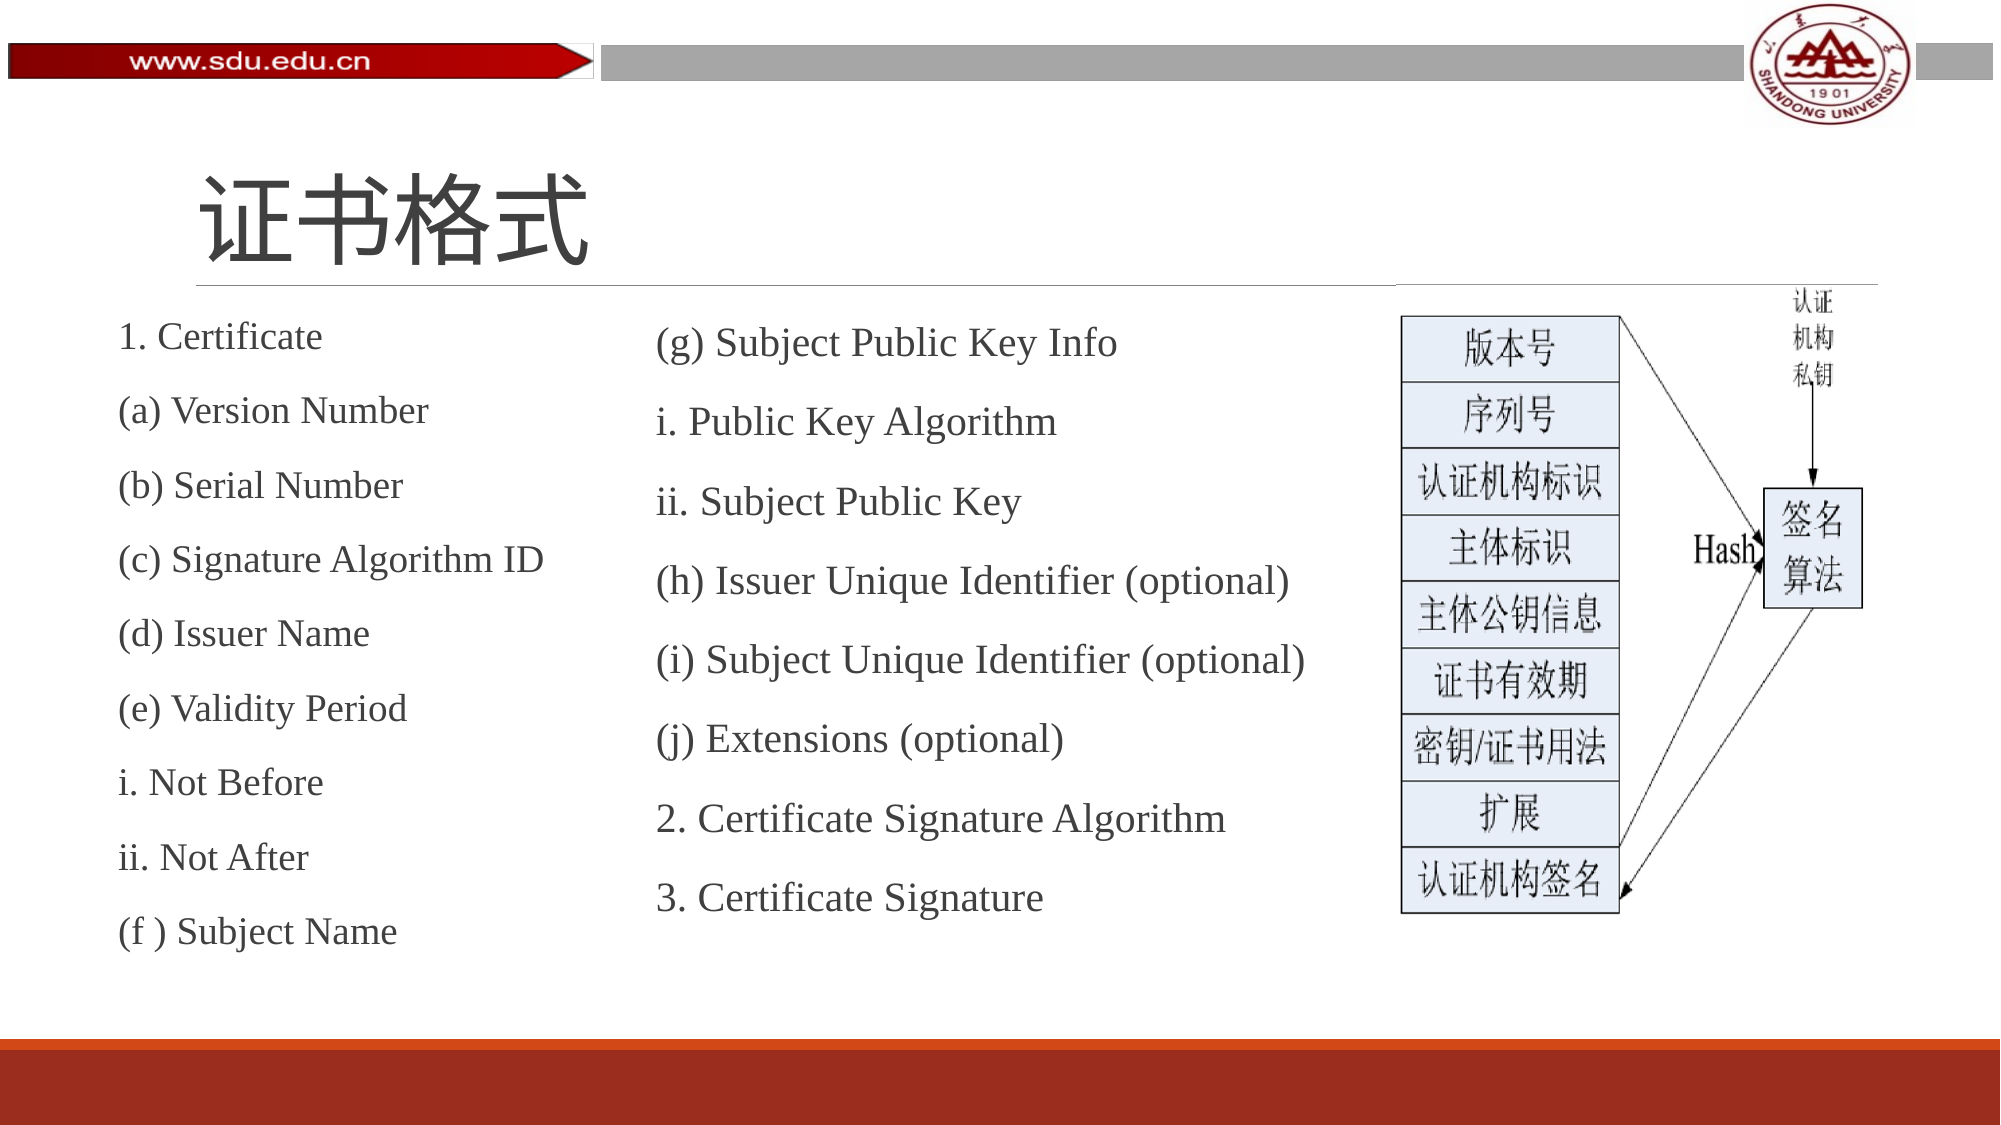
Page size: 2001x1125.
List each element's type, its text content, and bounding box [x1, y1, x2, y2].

picture [1395, 284, 1879, 926]
list 1. Certificate (a) Version Number (b) Serial Number (c) Signature Algorithm ID (d) Issuer Name (e) Validity Period i. Not Before ii. Not After (f ) Subject Name [104, 302, 601, 963]
list (g) Subject Public Key Info i. Public Key Algorithm ii. Subject Public Key (h) Issuer Unique Identifier (optional) (i) Subject Unique Identifier (optional) (j) Extensions (optional) 2. Certificate Signature Algorithm 3. Certificate Signature [640, 307, 1332, 968]
picture [8, 0, 1993, 129]
title 证书格式 [180, 125, 1830, 285]
